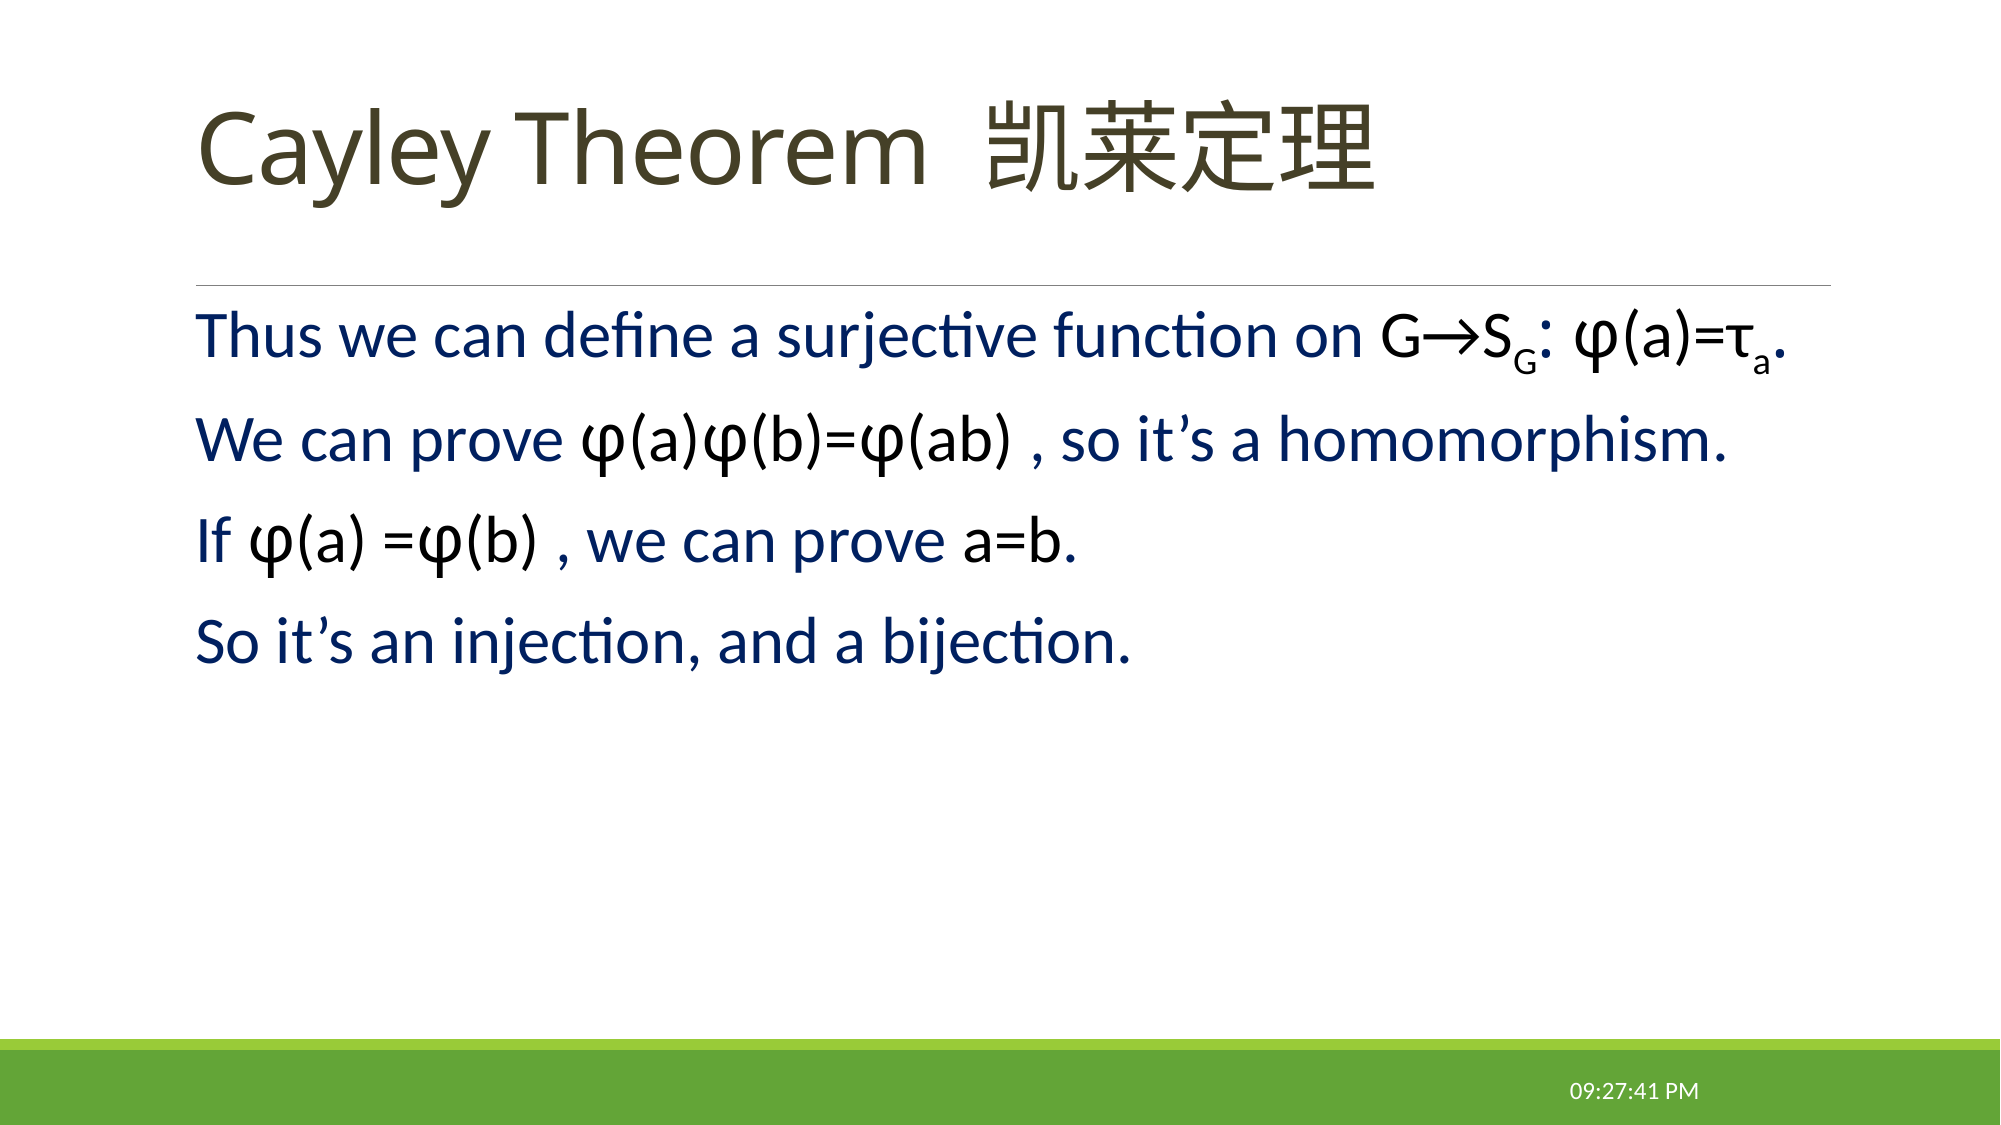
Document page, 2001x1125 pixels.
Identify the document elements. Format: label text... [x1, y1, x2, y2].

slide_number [1554, 1059, 1961, 1120]
title Cayley Theorem 凯莱定理 [180, 47, 1830, 213]
list Thus we can define a surjective function on G→SG: φ(a)=τa. We can prove φ(a)φ(b)=φ(ab) , so it’s a homomorphism. If φ(a) =φ(b) , we can prove a=b. So it’s an injection, and a bijection. [180, 284, 1830, 963]
